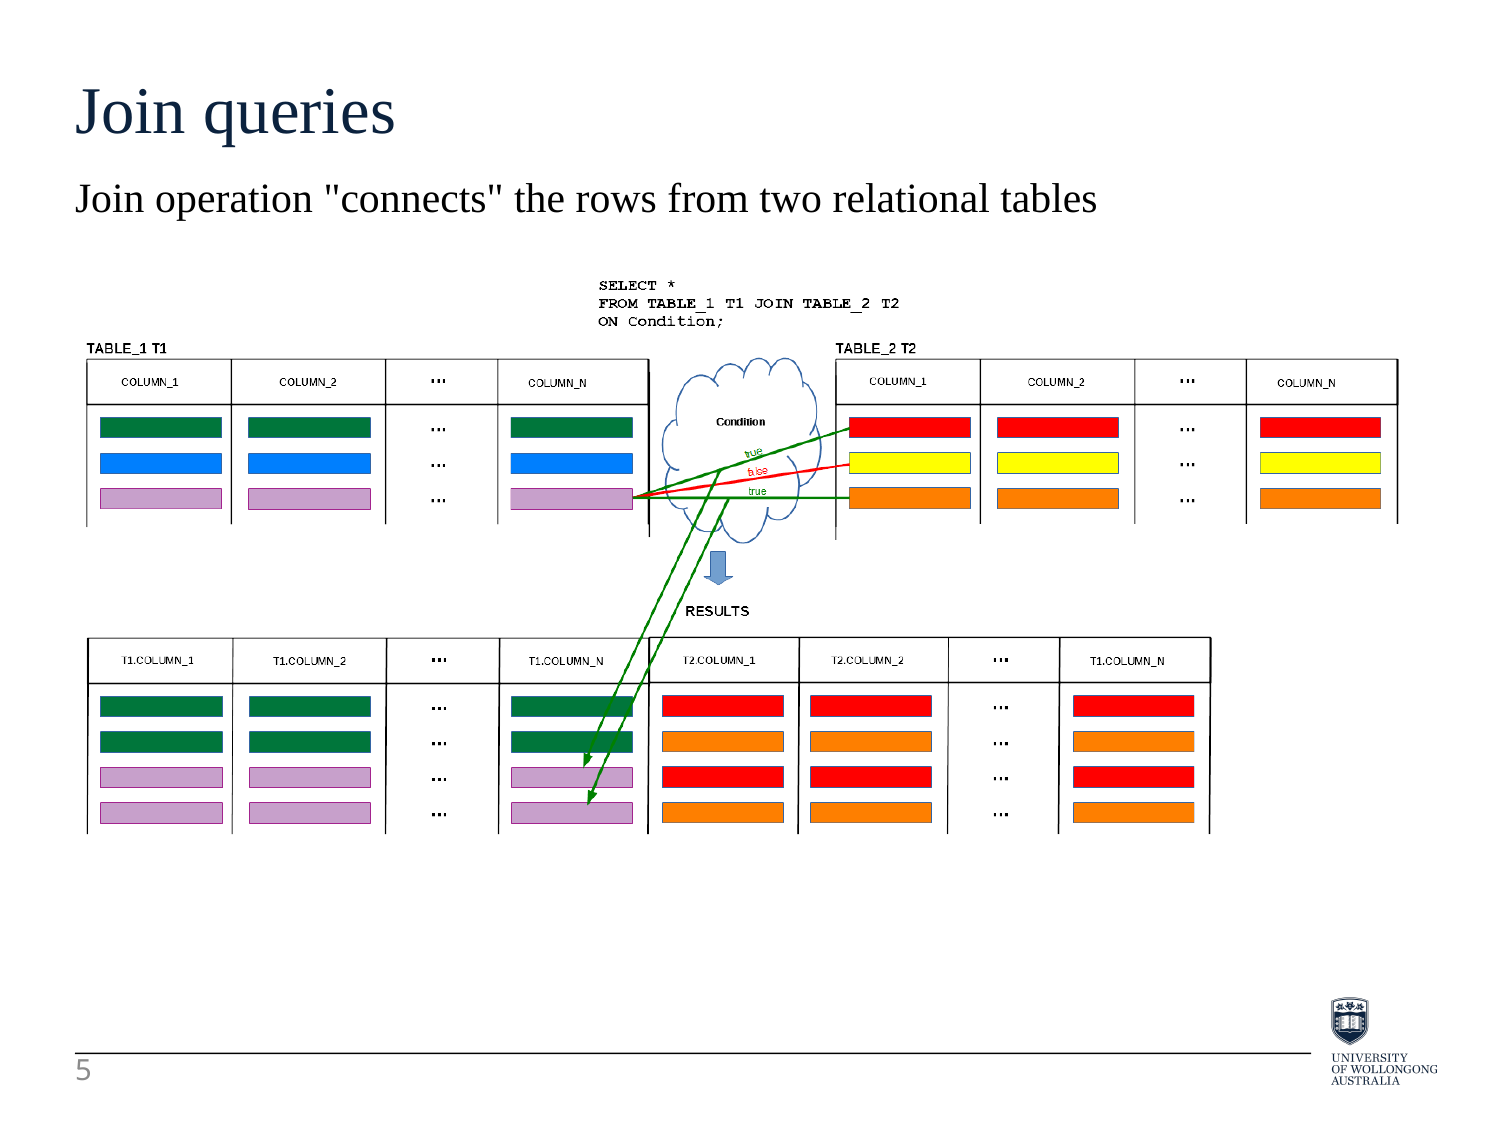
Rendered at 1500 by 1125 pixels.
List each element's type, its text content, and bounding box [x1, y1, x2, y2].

text_box 5 [74, 1059, 135, 1091]
text_box Join queries [75, 67, 1412, 206]
picture [73, 271, 1453, 846]
text_box Join operation "connects" the rows from two relational tables [74, 170, 1366, 244]
